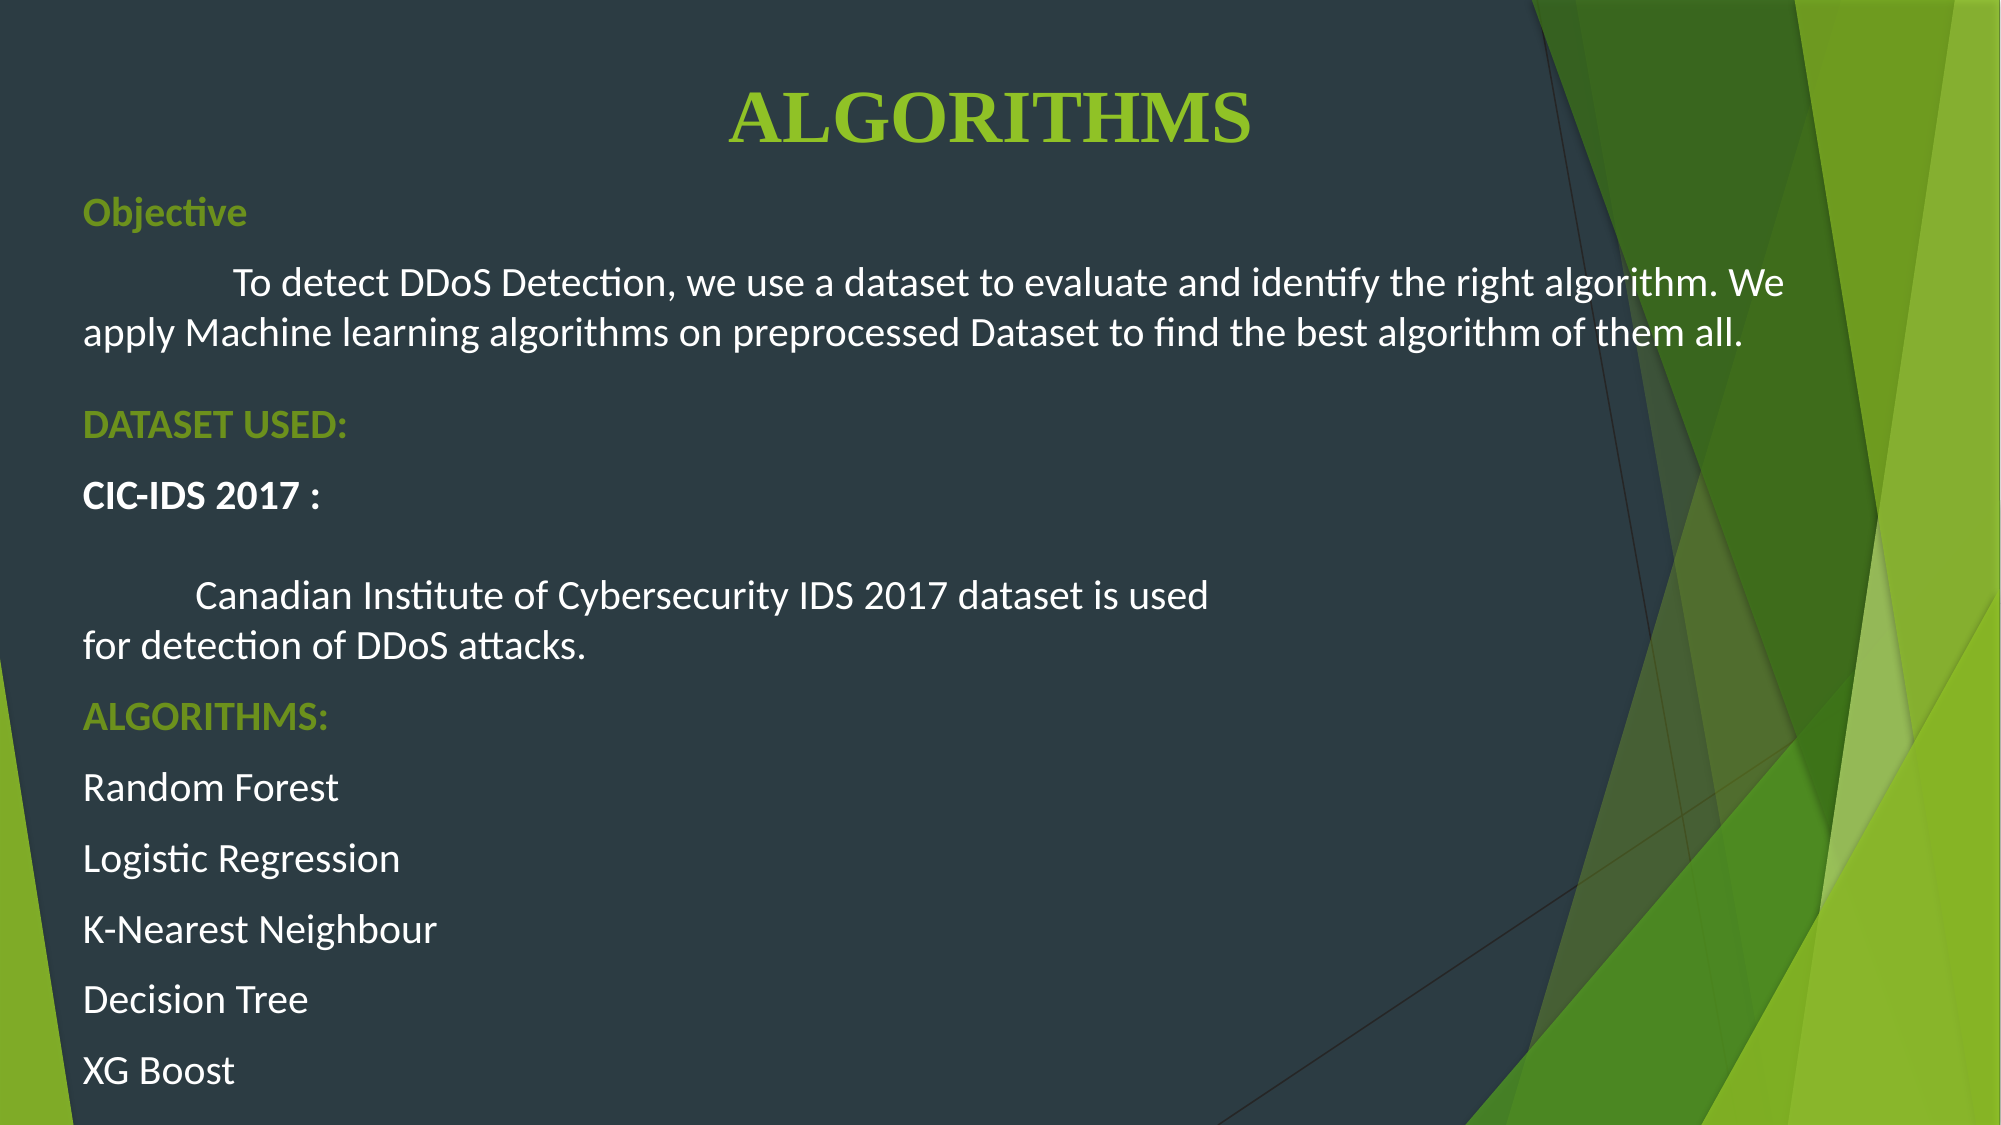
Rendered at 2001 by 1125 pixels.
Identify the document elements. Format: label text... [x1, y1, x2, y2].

list Objective To detect DDoS Detection, we use a dataset to evaluate and identify the right algorithm. We apply Machine learning algorithms on preprocessed Dataset to find the best algorithm of them all. DATASET USED: CIC-IDS 2017 : Canadian Institute of Cybersecurity IDS 2017 dataset is used for detection of DDoS attacks. ALGORITHMS: Random Forest Logistic Regression K-Nearest Neighbour Decision Tree XG Boost [67, 176, 1863, 1093]
title ALGORITHMS [137, 59, 1863, 176]
